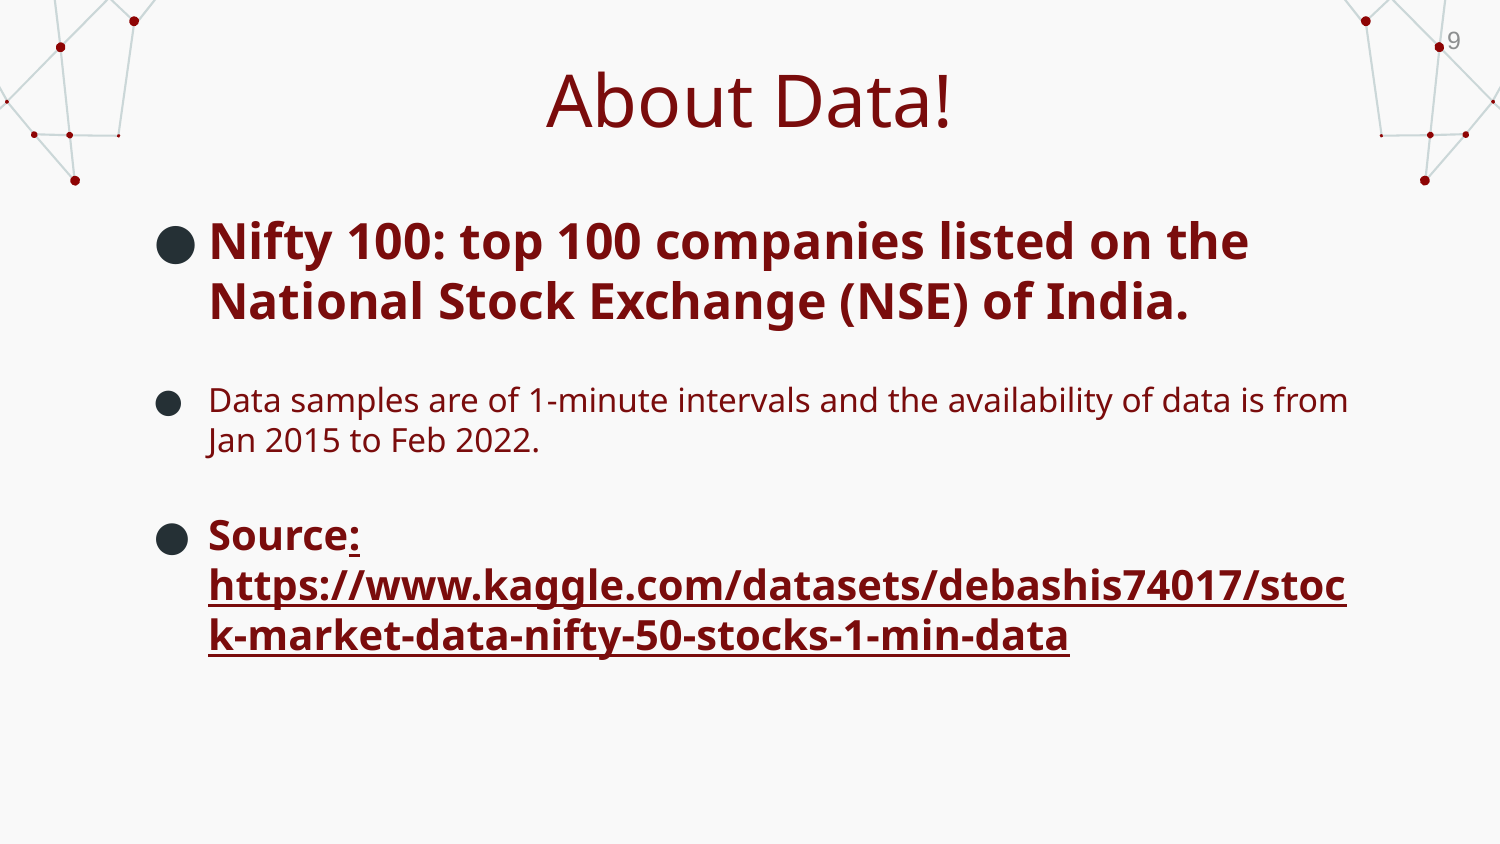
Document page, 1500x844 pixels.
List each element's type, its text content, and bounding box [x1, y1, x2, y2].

slide_number 9 [1138, 16, 1476, 62]
title About Data! [118, 39, 1382, 172]
subtitle Nifty 100: top 100 companies listed on the National Stock Exchange (NSE) of India. Data samples are of 1-minute intervals and the availability of data is from Jan 2015 to Feb 2022. Source: https://www.kaggle.com/datasets/debashis74017/stock-market-data-nifty-50-stocks-1-min-data [118, 194, 1382, 752]
